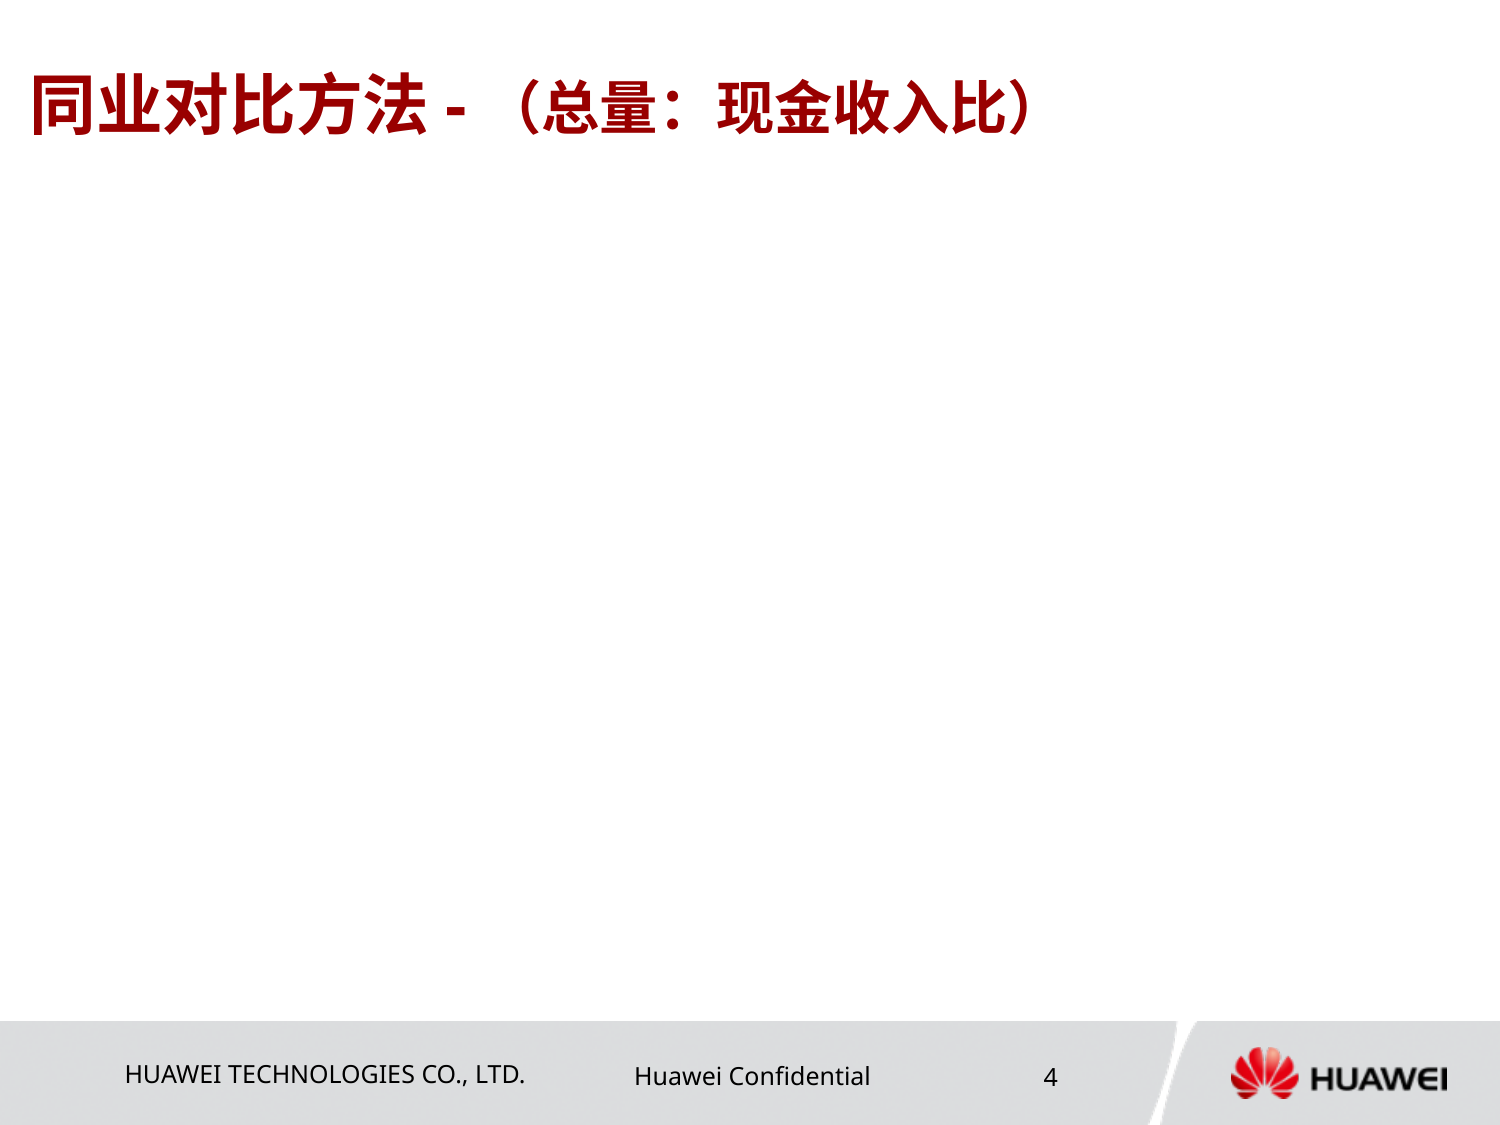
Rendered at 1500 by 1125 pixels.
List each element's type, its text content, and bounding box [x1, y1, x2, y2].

title 同业对比方法-（总量：现金收入比） [29, 30, 1300, 174]
picture [0, 1021, 1500, 1125]
